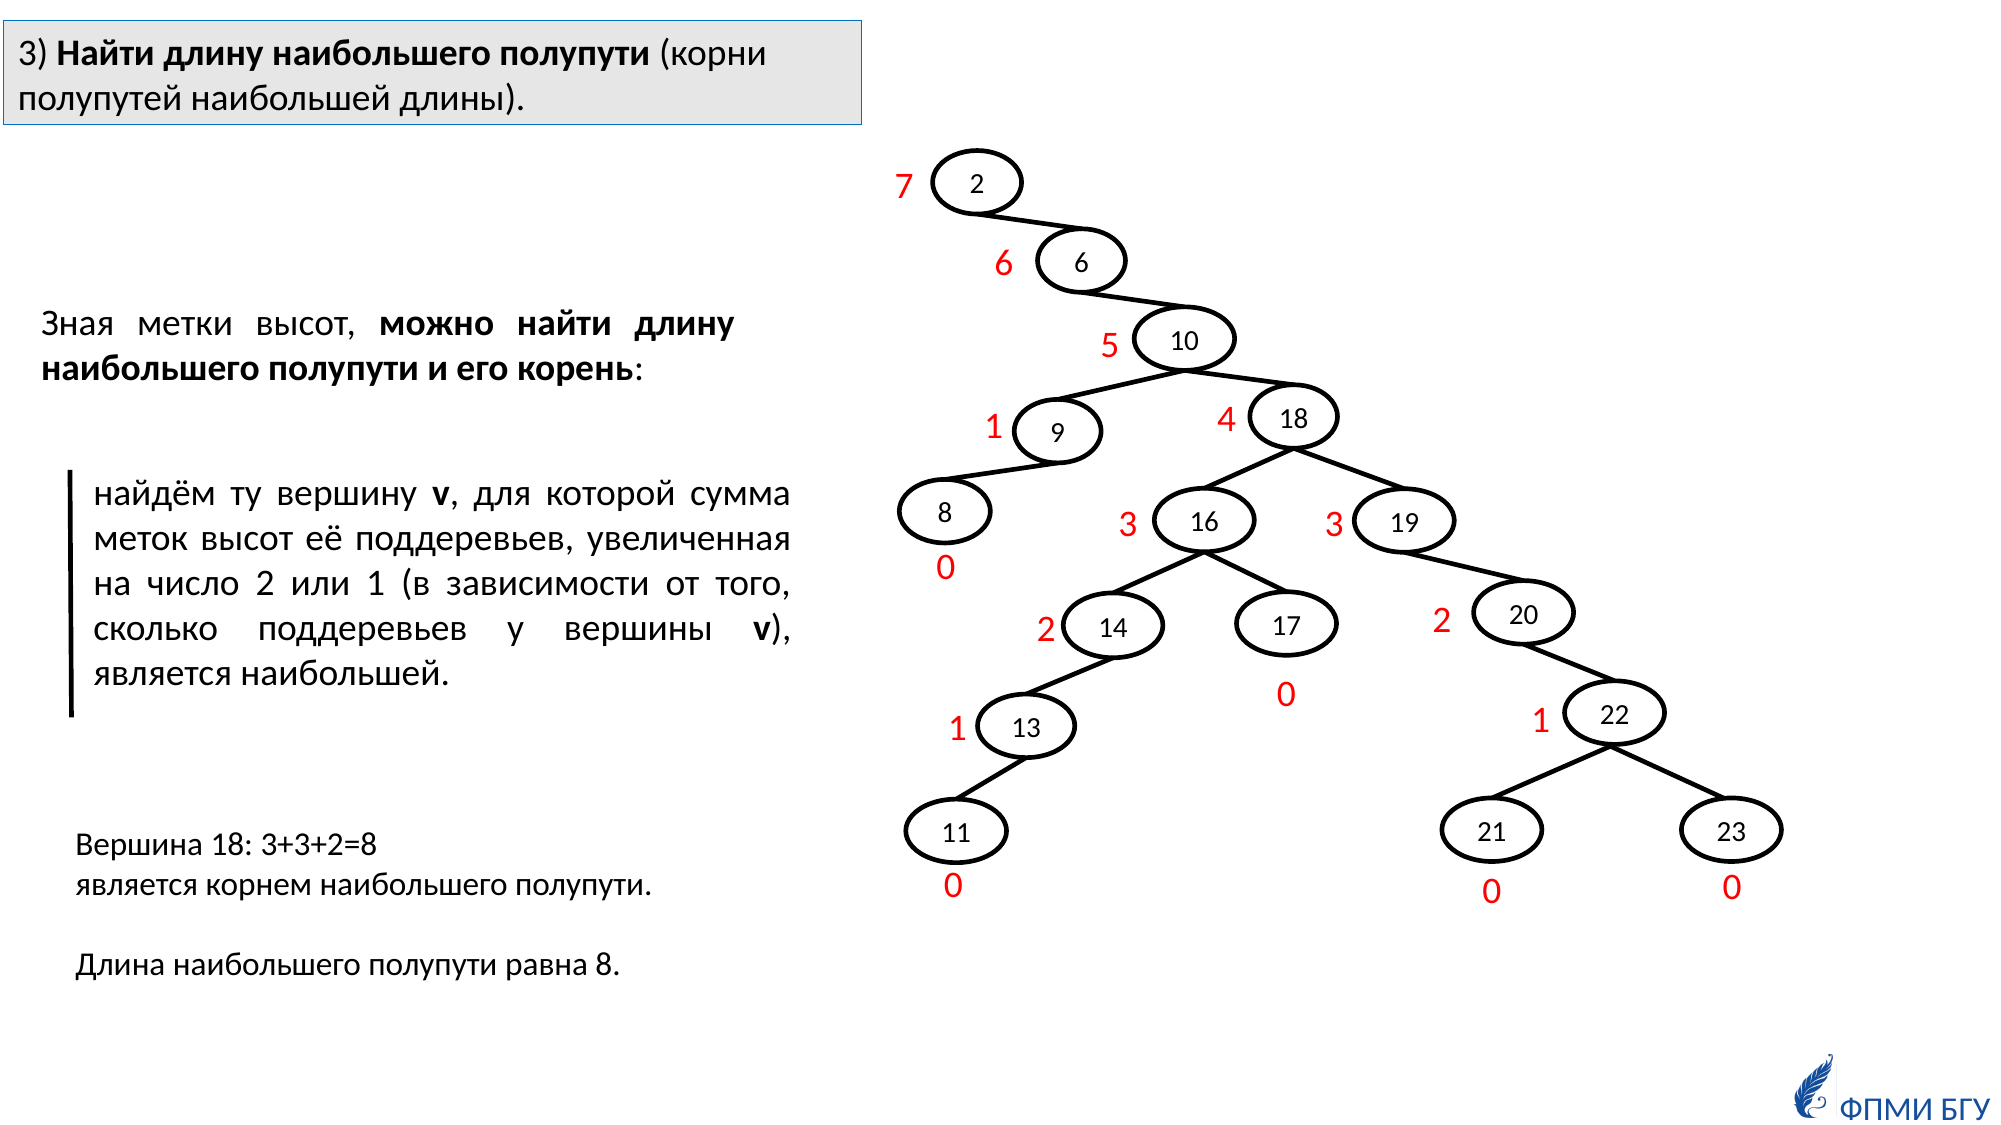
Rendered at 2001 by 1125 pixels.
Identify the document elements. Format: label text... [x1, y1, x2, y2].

text_box Вершина 18: 3+3+2=8 является корнем наибольшего полупути. Длина наибольшего полупути равна 8. [60, 815, 767, 1035]
text_box 11 [904, 798, 1008, 864]
text_box 22 [1563, 679, 1666, 744]
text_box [1204, 448, 1294, 489]
text_box 18 [1248, 383, 1339, 448]
text_box 19 [1353, 487, 1456, 554]
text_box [976, 214, 1082, 229]
text_box 0 [1707, 859, 1757, 915]
text_box 14 [1062, 591, 1164, 659]
text_box 5 [1085, 313, 1135, 370]
text_box 13 [976, 693, 1076, 759]
text_box 16 [1153, 487, 1256, 551]
text_box Зная метки высот, можно найти длину наибольшего полупути и его корень: [26, 291, 750, 396]
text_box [1404, 552, 1524, 581]
text_box 17 [1235, 590, 1338, 657]
text_box 23 [1680, 796, 1783, 863]
text_box 1 [969, 393, 1019, 454]
text_box 9 [1013, 398, 1103, 464]
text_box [1113, 551, 1205, 594]
text_box 3 [1309, 491, 1359, 551]
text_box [956, 757, 1027, 800]
text_box 8 [898, 478, 992, 544]
text_box 3 [1103, 491, 1153, 551]
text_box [1204, 551, 1287, 592]
text_box 0 [921, 539, 971, 595]
text_box 0 [929, 860, 979, 913]
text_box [1185, 370, 1294, 385]
text_box 7 [879, 153, 929, 214]
text_box 2 [931, 149, 1023, 216]
text_box найдём ту вершину v, для которой сумма меток высот её поддеревьев, увеличенная на число 2 или 1 (в зависимости от того, сколько поддеревьев у вершины v), является наибольшей. [78, 460, 807, 701]
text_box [1081, 292, 1185, 307]
text_box 21 [1440, 796, 1543, 863]
text_box ФПМИ БГУ [1830, 1087, 2000, 1125]
text_box 20 [1472, 579, 1575, 646]
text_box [944, 462, 1058, 480]
text_box 0 [1262, 661, 1311, 722]
text_box 6 [1036, 227, 1127, 294]
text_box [1026, 657, 1114, 695]
text_box 2 [1021, 596, 1071, 656]
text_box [1294, 448, 1405, 489]
picture [1793, 1053, 1837, 1118]
text_box 1 [933, 695, 982, 756]
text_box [1523, 644, 1615, 681]
text_box 10 [1133, 305, 1236, 370]
text_box 4 [1202, 386, 1252, 446]
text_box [1606, 744, 1724, 798]
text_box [1057, 370, 1185, 400]
text_box 0 [1467, 859, 1517, 919]
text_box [1491, 744, 1606, 798]
text_box 2 [1417, 587, 1467, 648]
text_box 1 [1516, 687, 1565, 744]
text_box 6 [979, 230, 1029, 290]
text_box 3) Найти длину наибольшего полупути (корни полупутей наибольшей длины). [3, 20, 862, 125]
